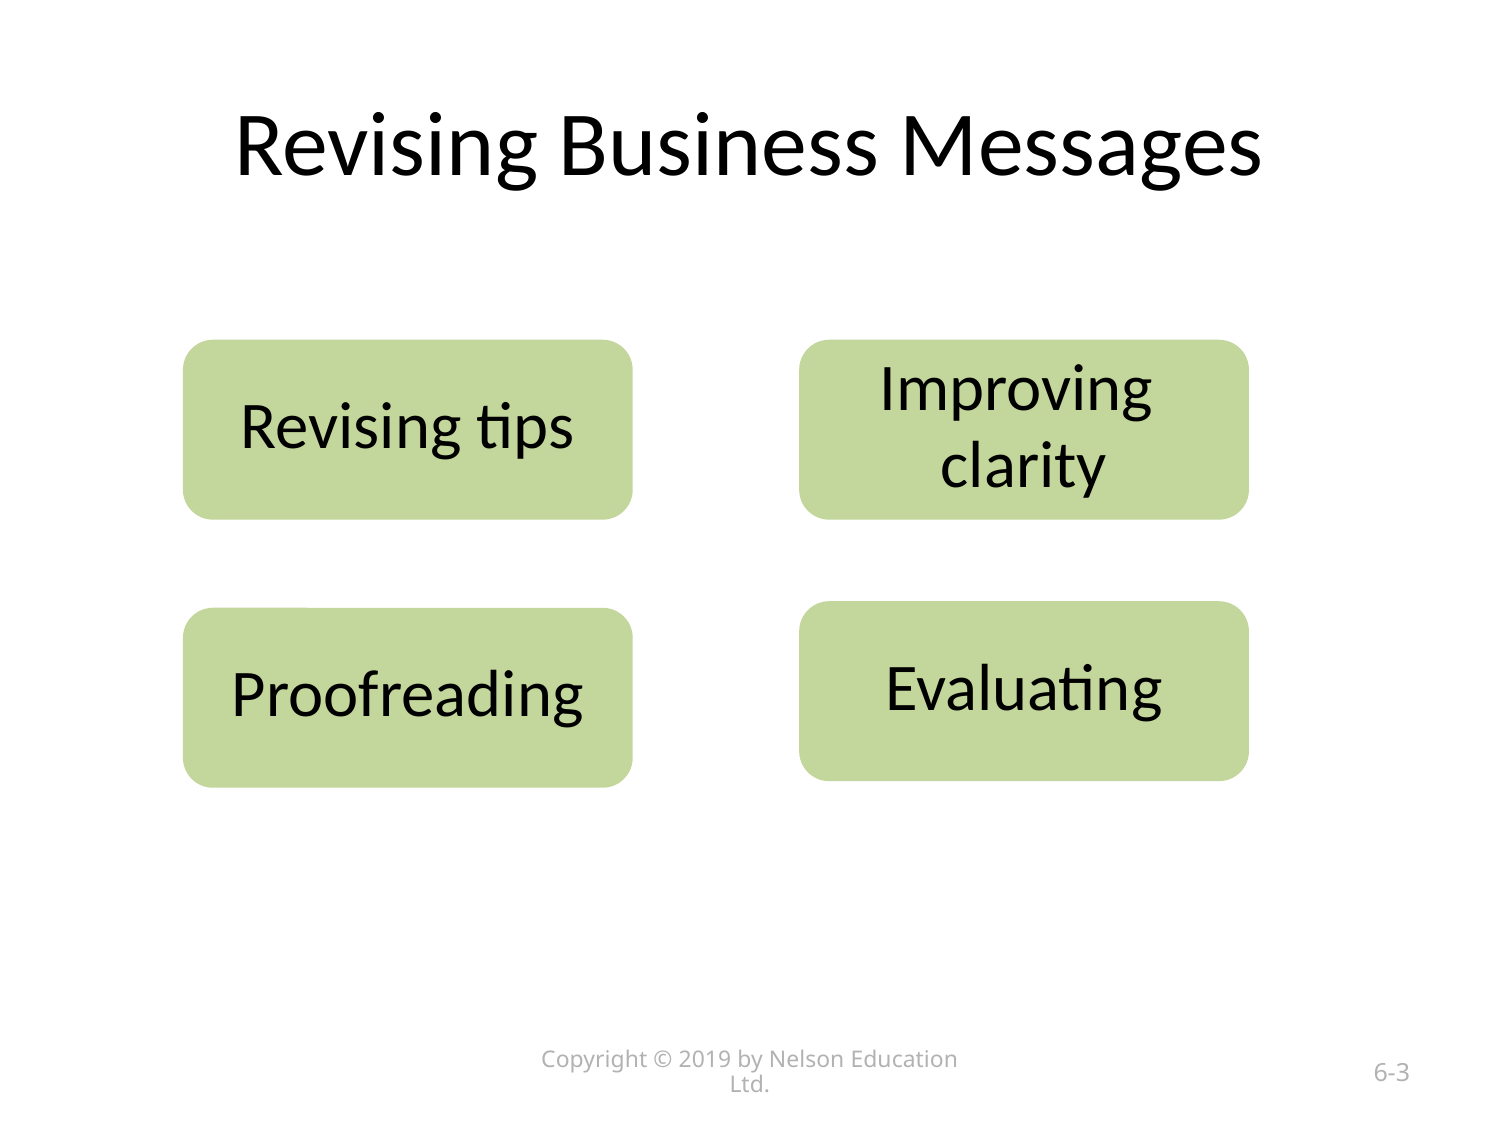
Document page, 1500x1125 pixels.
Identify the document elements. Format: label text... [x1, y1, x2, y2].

title Revising Business Messages [75, 45, 1425, 233]
text_box Evaluating [799, 601, 1249, 782]
footer Copyright © 2019 by Nelson Education Ltd. [512, 1042, 988, 1103]
text_box Revising tips [182, 339, 633, 520]
text_box Improving clarity [799, 339, 1249, 520]
text_box Proofreading [182, 607, 633, 788]
slide_number 6-3 [1074, 1042, 1425, 1103]
